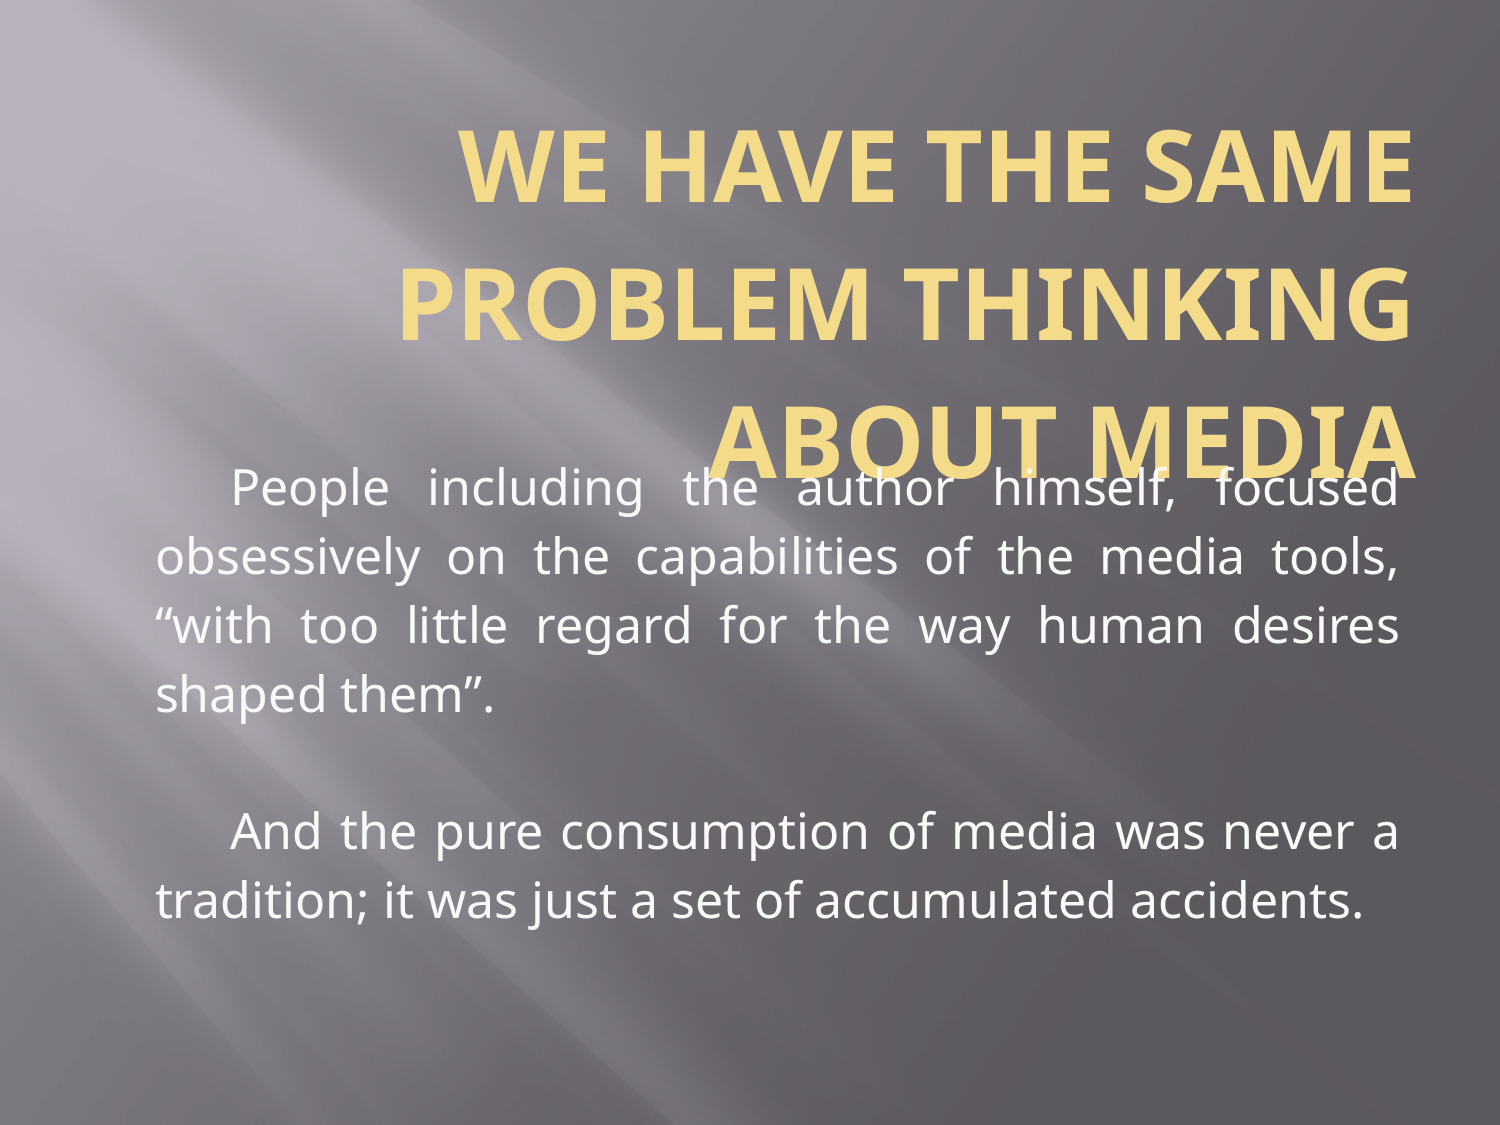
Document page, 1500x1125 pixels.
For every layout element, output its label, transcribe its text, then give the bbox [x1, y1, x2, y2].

picture [0, 0, 1500, 1125]
text_box People including the author himself, focused obsessively on the capabilities of the media tools, “with too little regard for the way human desires shaped them”. And the pure consumption of media was never a tradition; it was just a set of accumulated accidents. [140, 431, 1417, 985]
text_box WE HAVE THE SAME PROBLEM THINKING ABOUT MEDIA [91, 69, 1432, 296]
